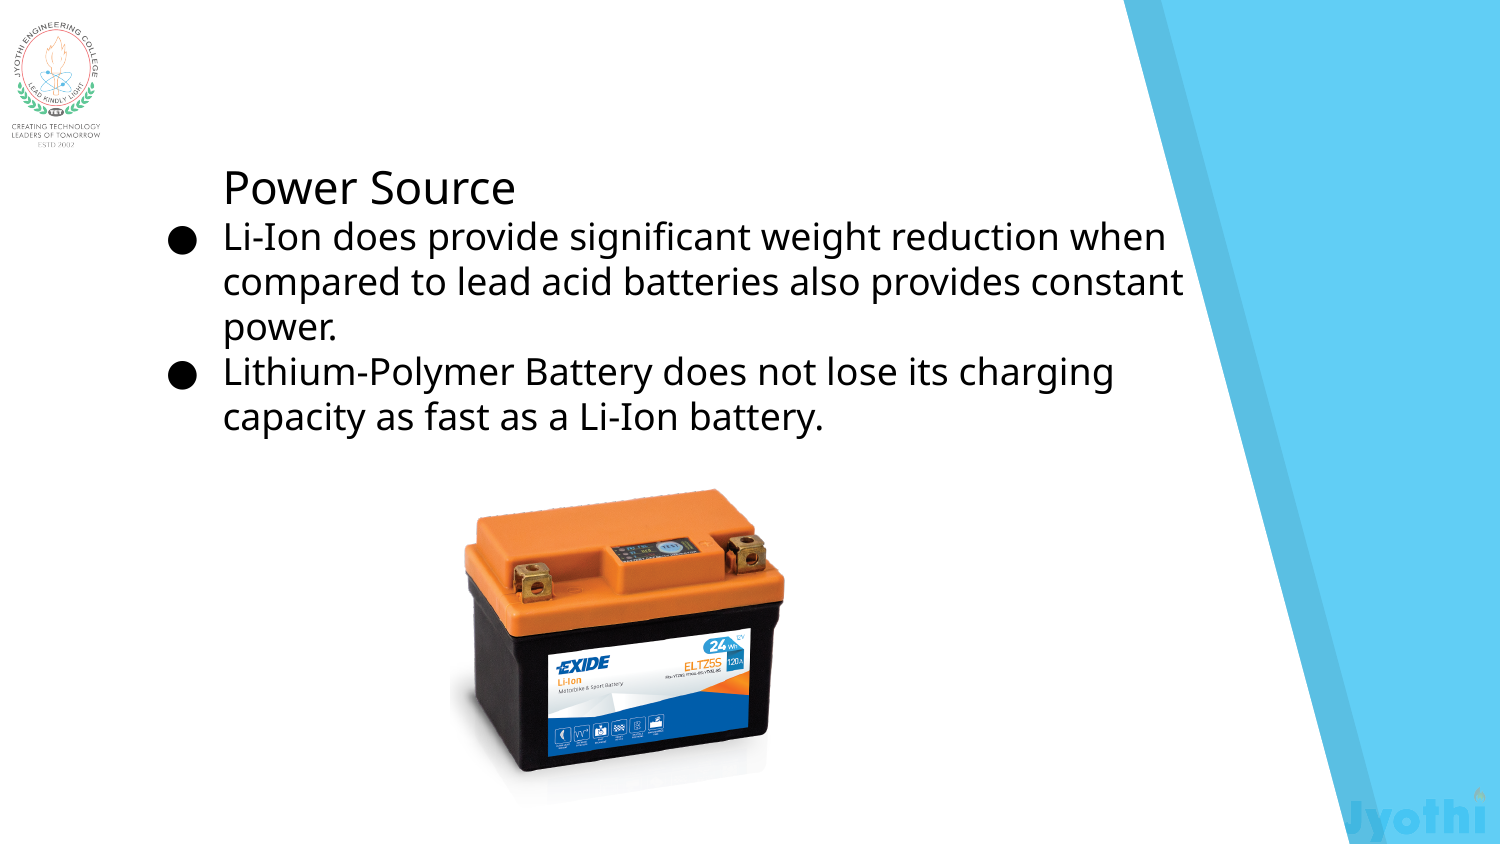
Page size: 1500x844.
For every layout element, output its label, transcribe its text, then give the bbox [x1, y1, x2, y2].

picture [0, 0, 120, 159]
picture [449, 478, 792, 821]
subtitle Power Source Li-Ion does provide significant weight reduction when compared to lead acid batteries also provides constant power. Lithium-Polymer Battery does not lose its charging capacity as fast as a Li-Ion battery. [132, 143, 1213, 511]
picture [1337, 782, 1496, 844]
